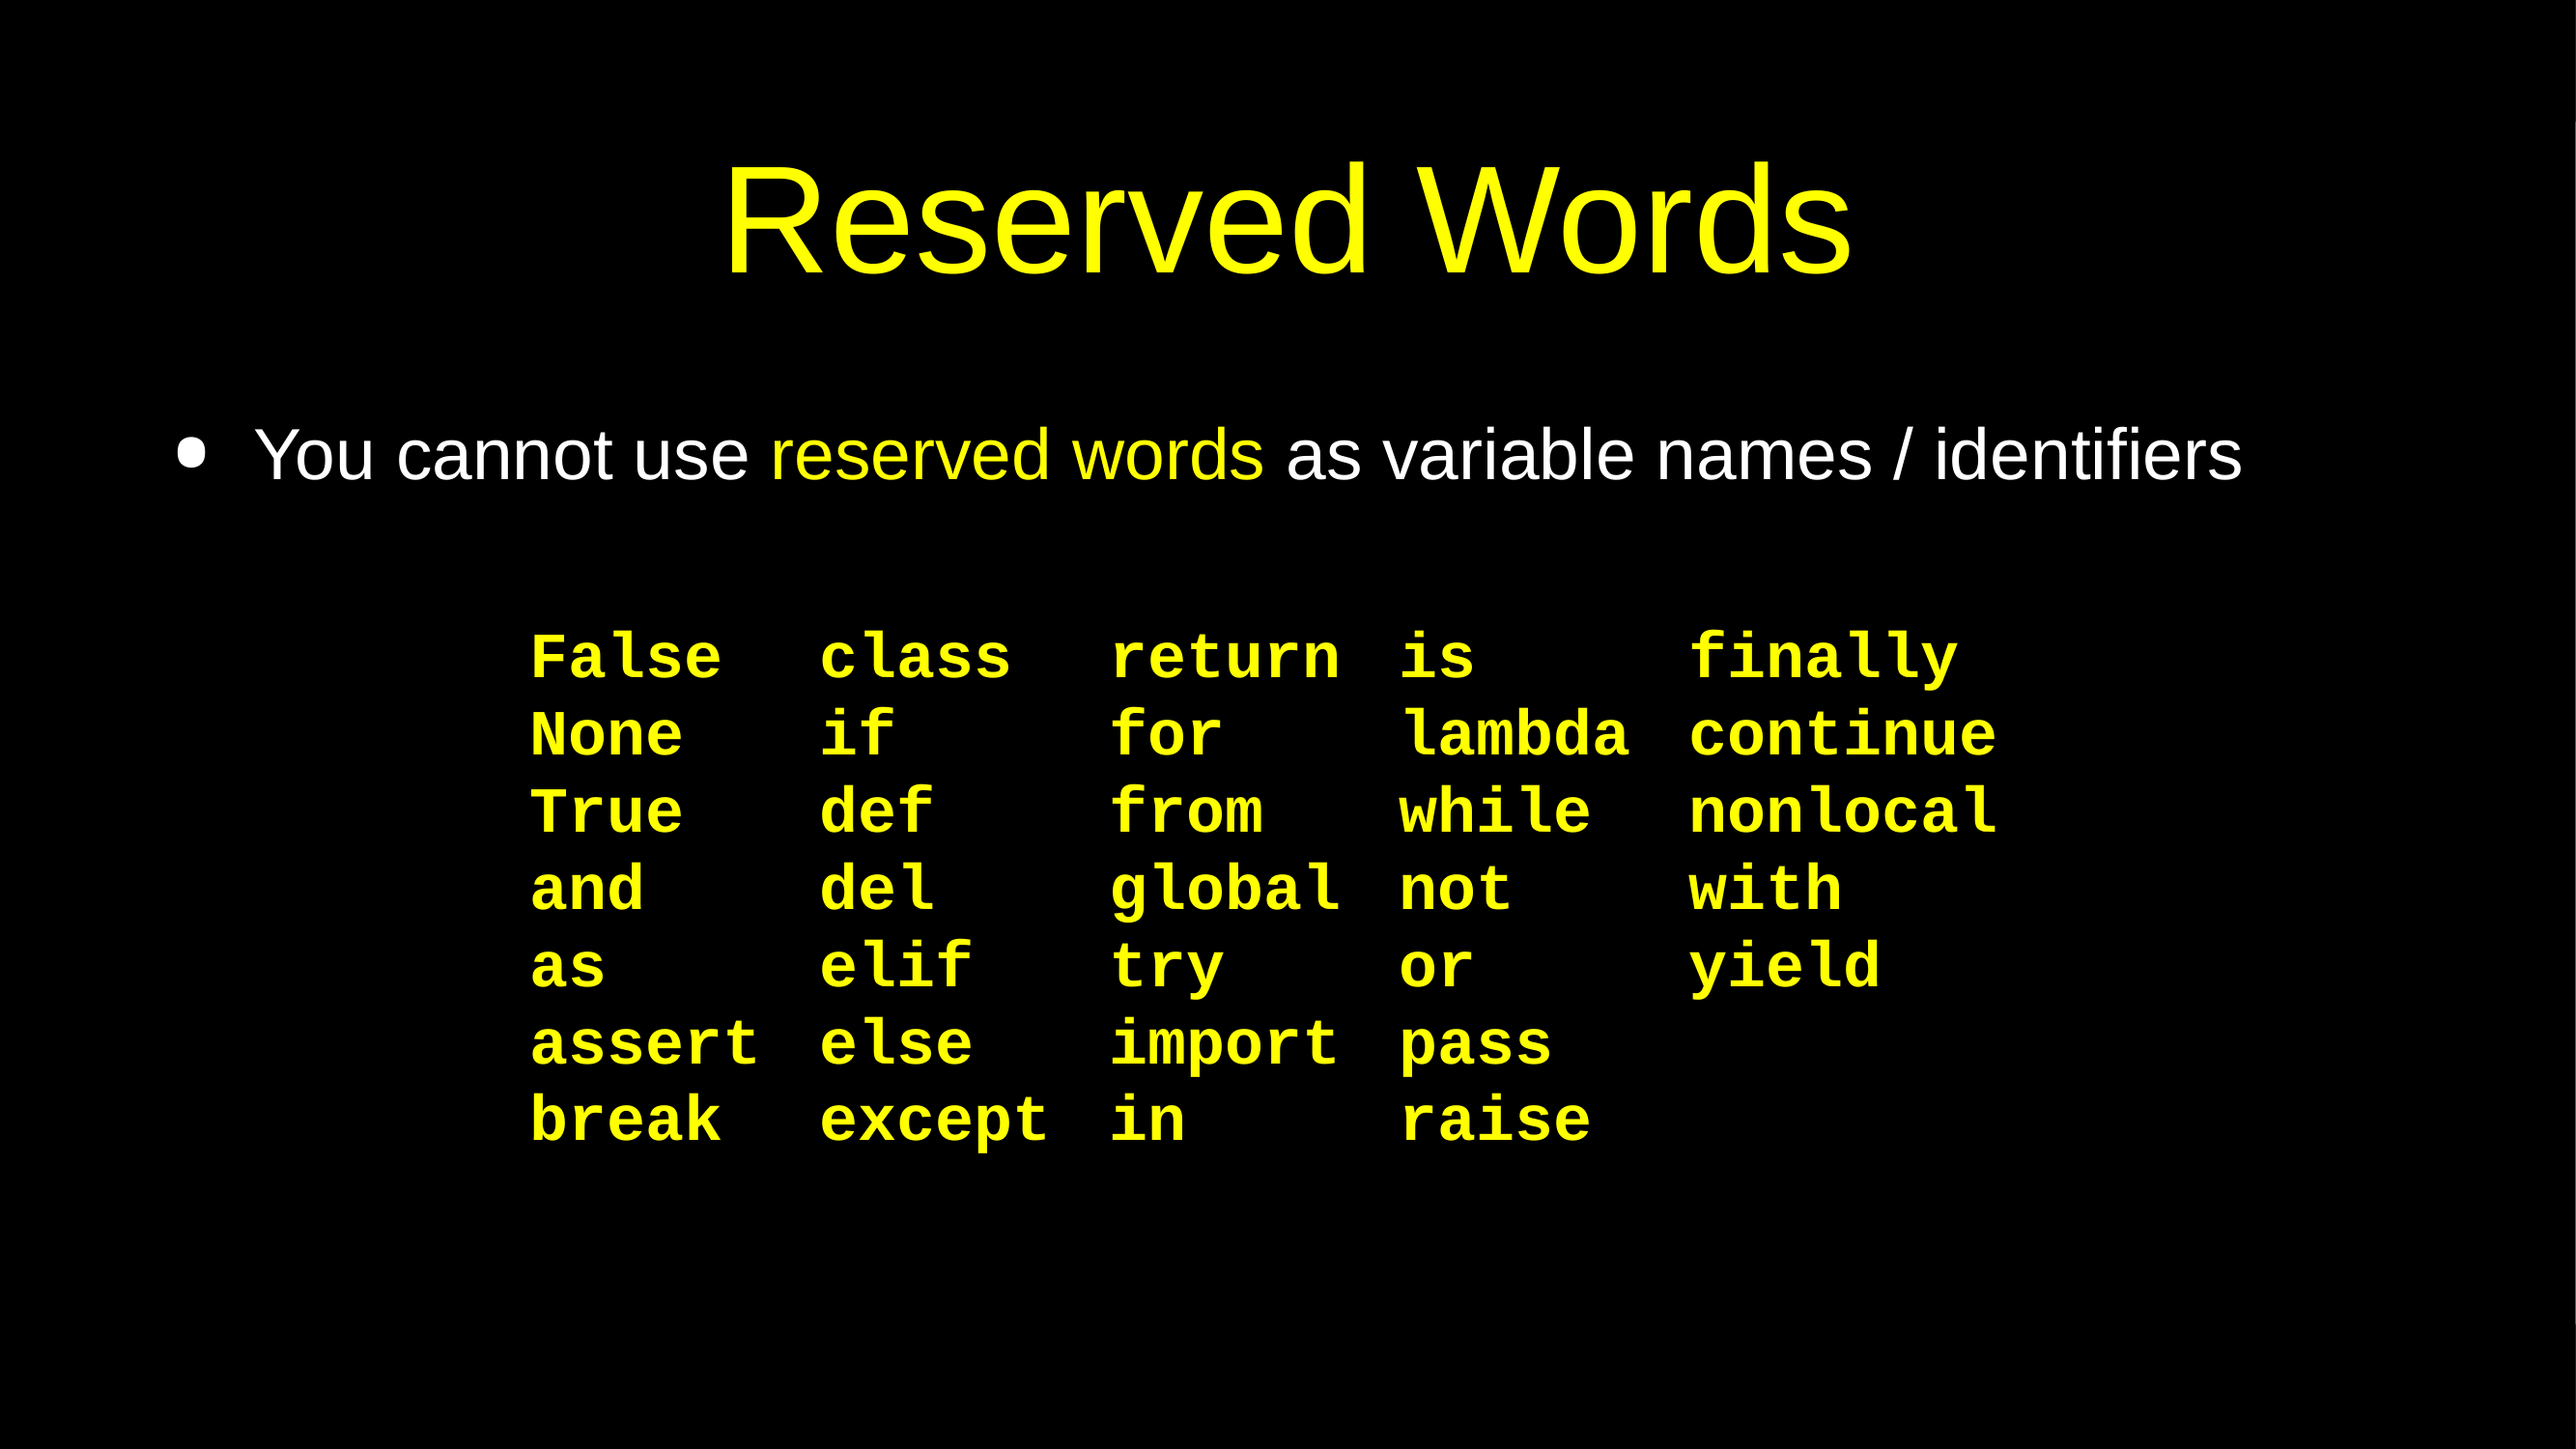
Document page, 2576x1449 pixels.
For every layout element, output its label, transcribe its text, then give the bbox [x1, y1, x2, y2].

text_box False class return is finally None if for lambda continue True def from while nonlocal and del global not with as elif try or yield assert else import pass break except in raise [529, 552, 2173, 1215]
title Reserved Words [128, 124, 2448, 300]
list You cannot use reserved words as variable names / identifiers [128, 400, 2448, 589]
